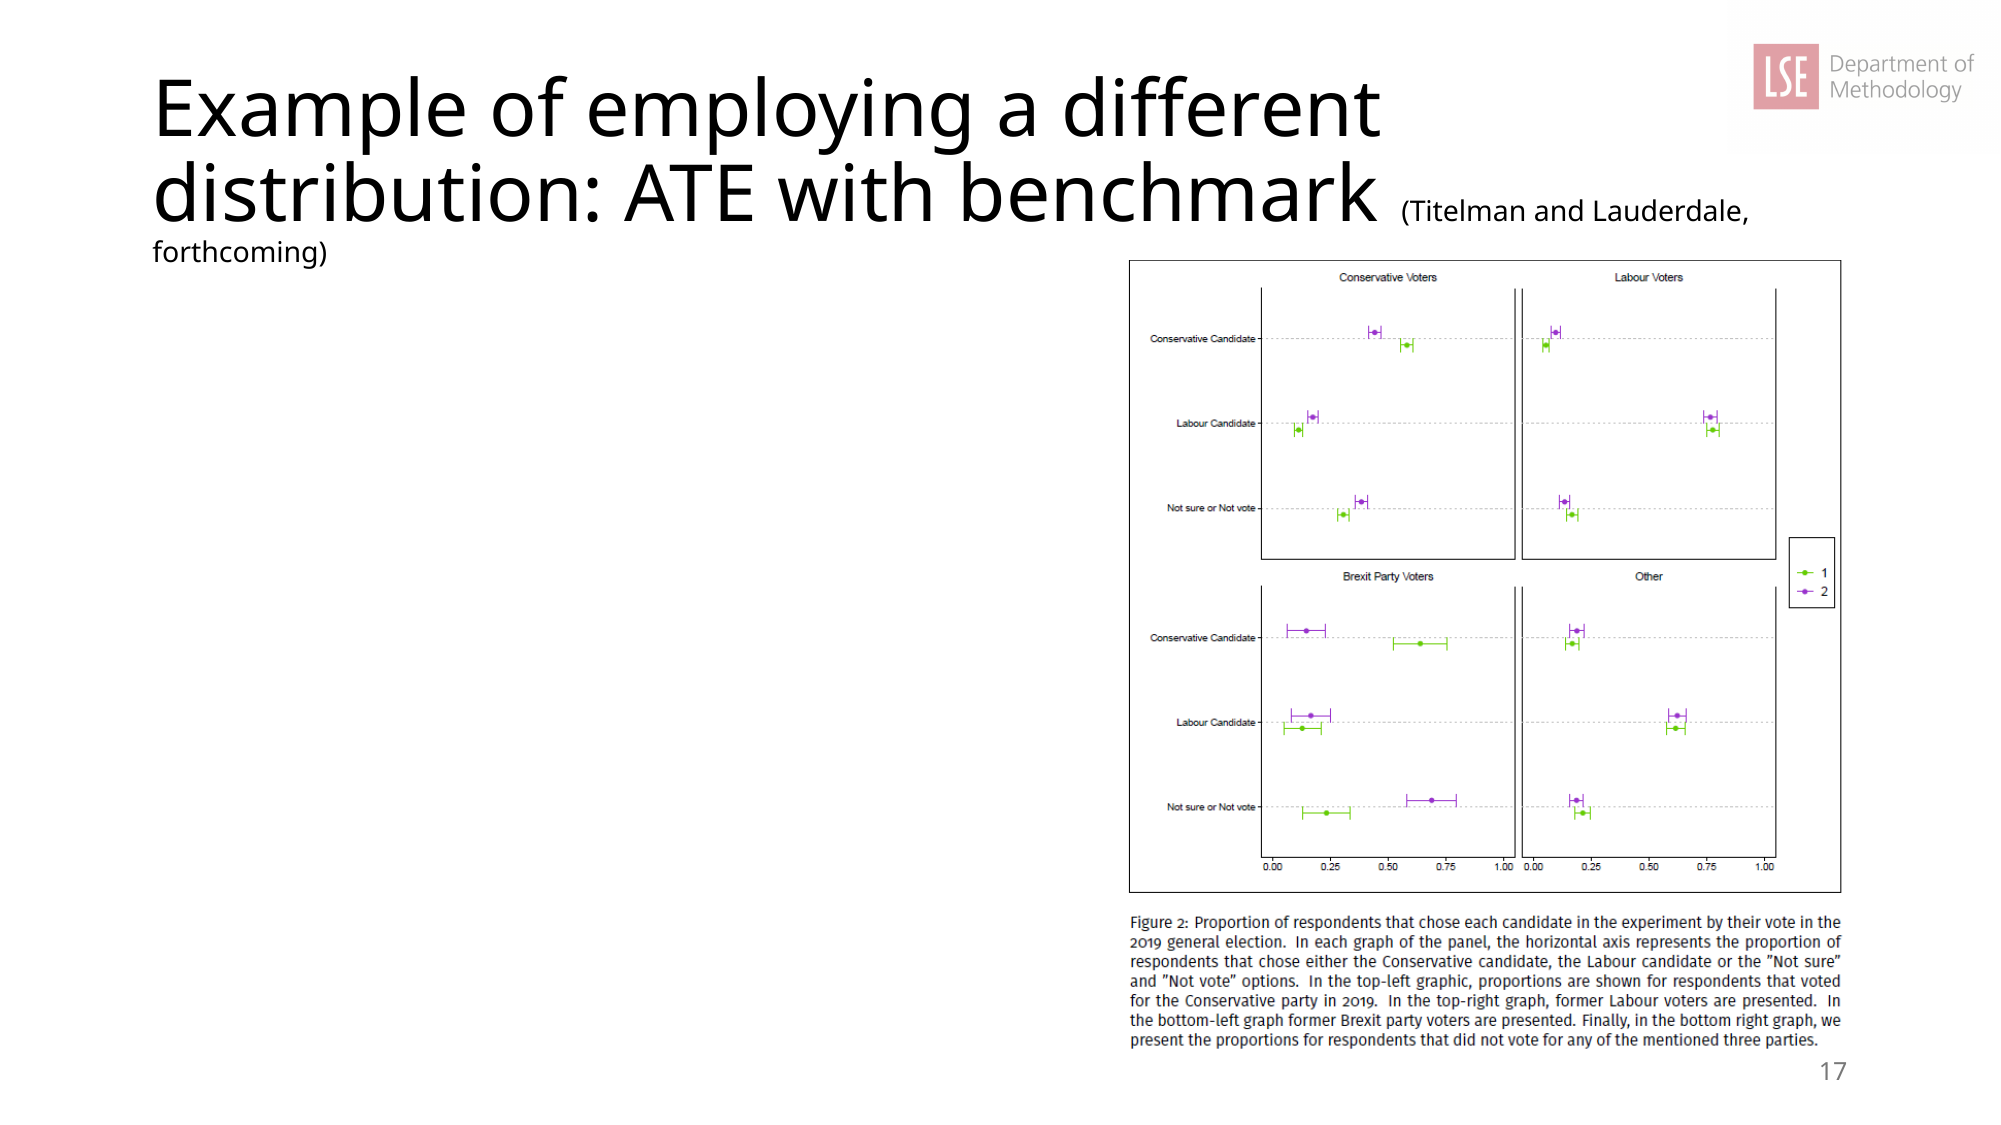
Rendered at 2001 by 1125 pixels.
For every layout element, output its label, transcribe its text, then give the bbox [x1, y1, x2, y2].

slide_number 17 [1412, 1059, 1863, 1103]
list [1096, 259, 1863, 1059]
title Example of employing a different distribution: ATE with benchmark (Titelman and Lauderdale, forthcoming) [137, 59, 1863, 278]
picture [1726, 0, 2000, 154]
